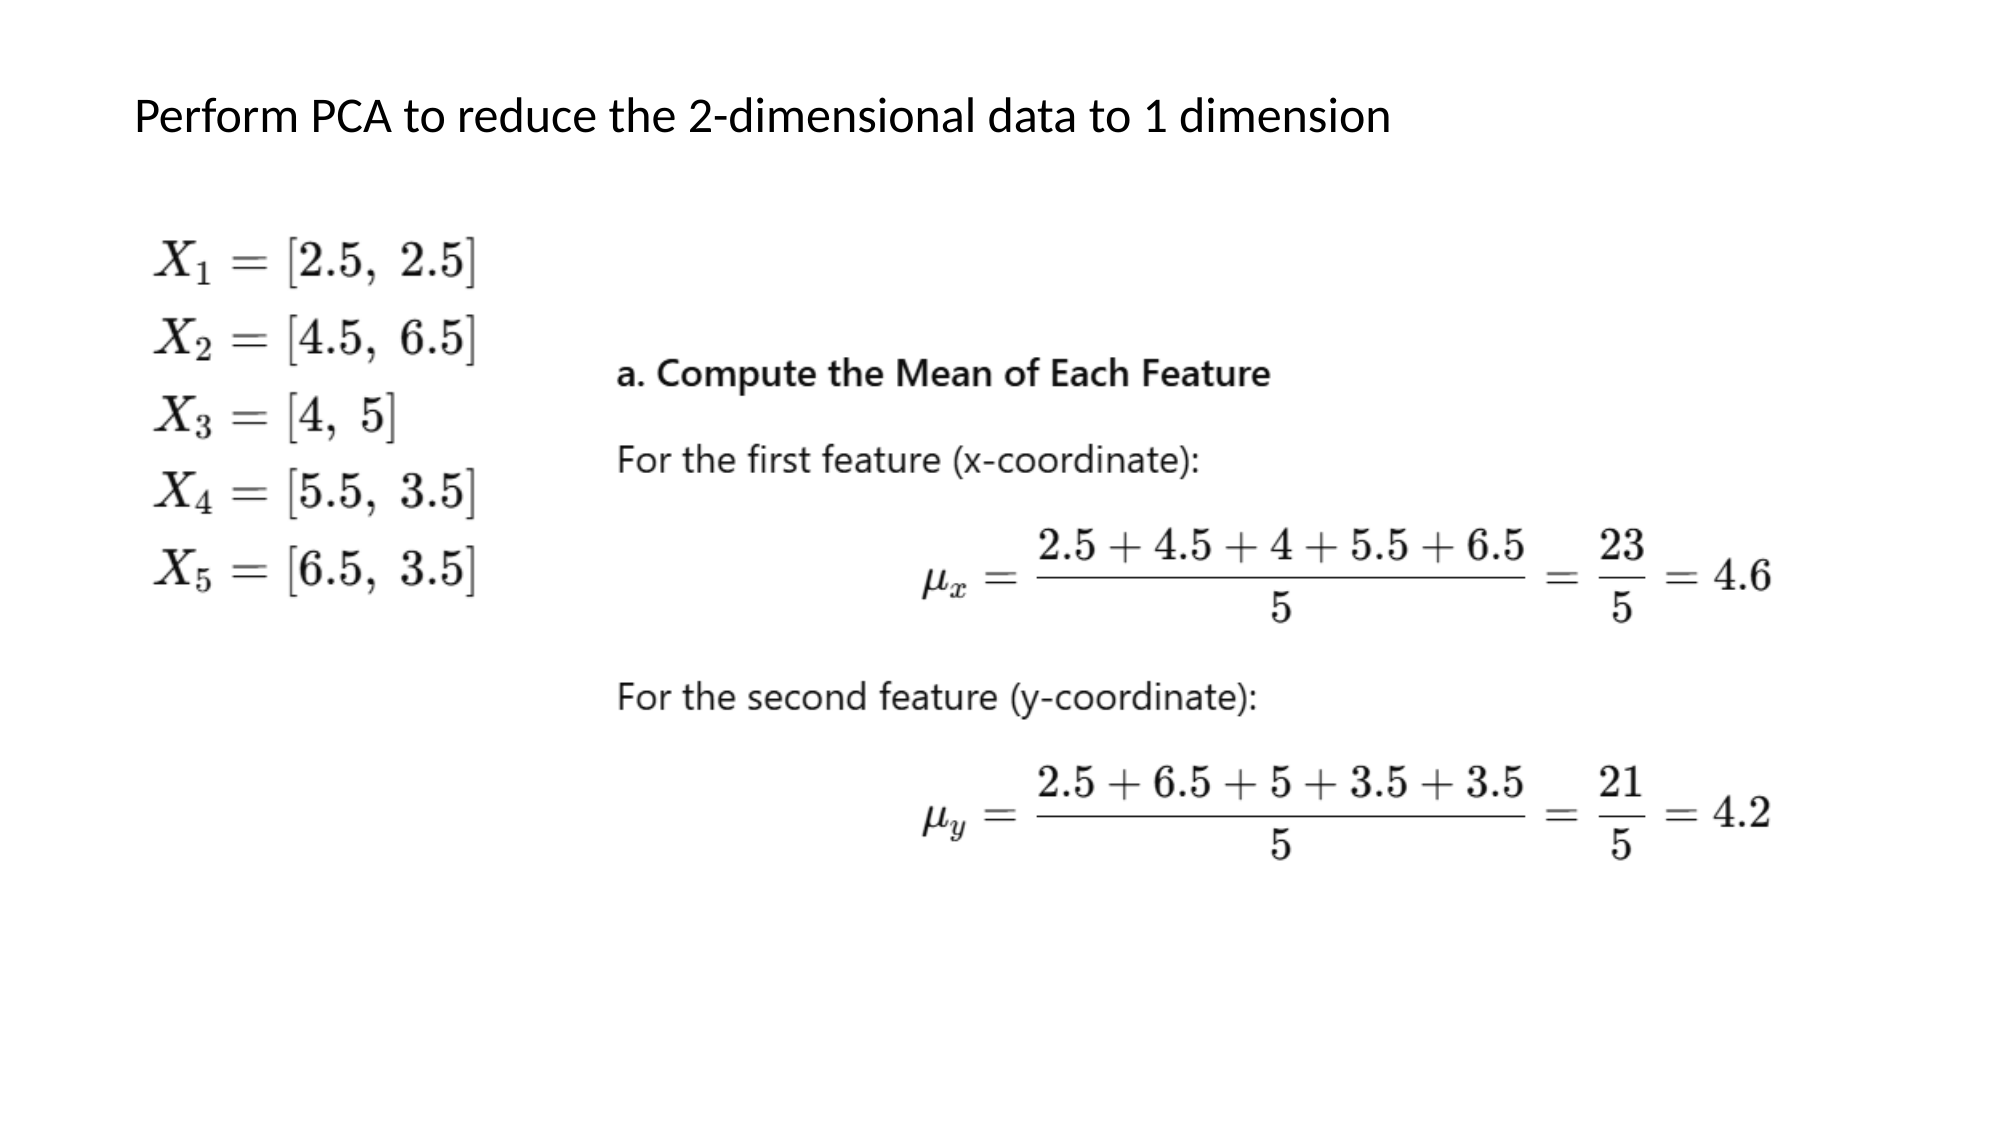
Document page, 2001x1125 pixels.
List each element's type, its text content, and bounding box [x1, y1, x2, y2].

picture [119, 188, 508, 627]
text_box Perform PCA to reduce the 2-dimensional data to 1 dimension [119, 74, 1408, 150]
picture [579, 332, 1857, 896]
